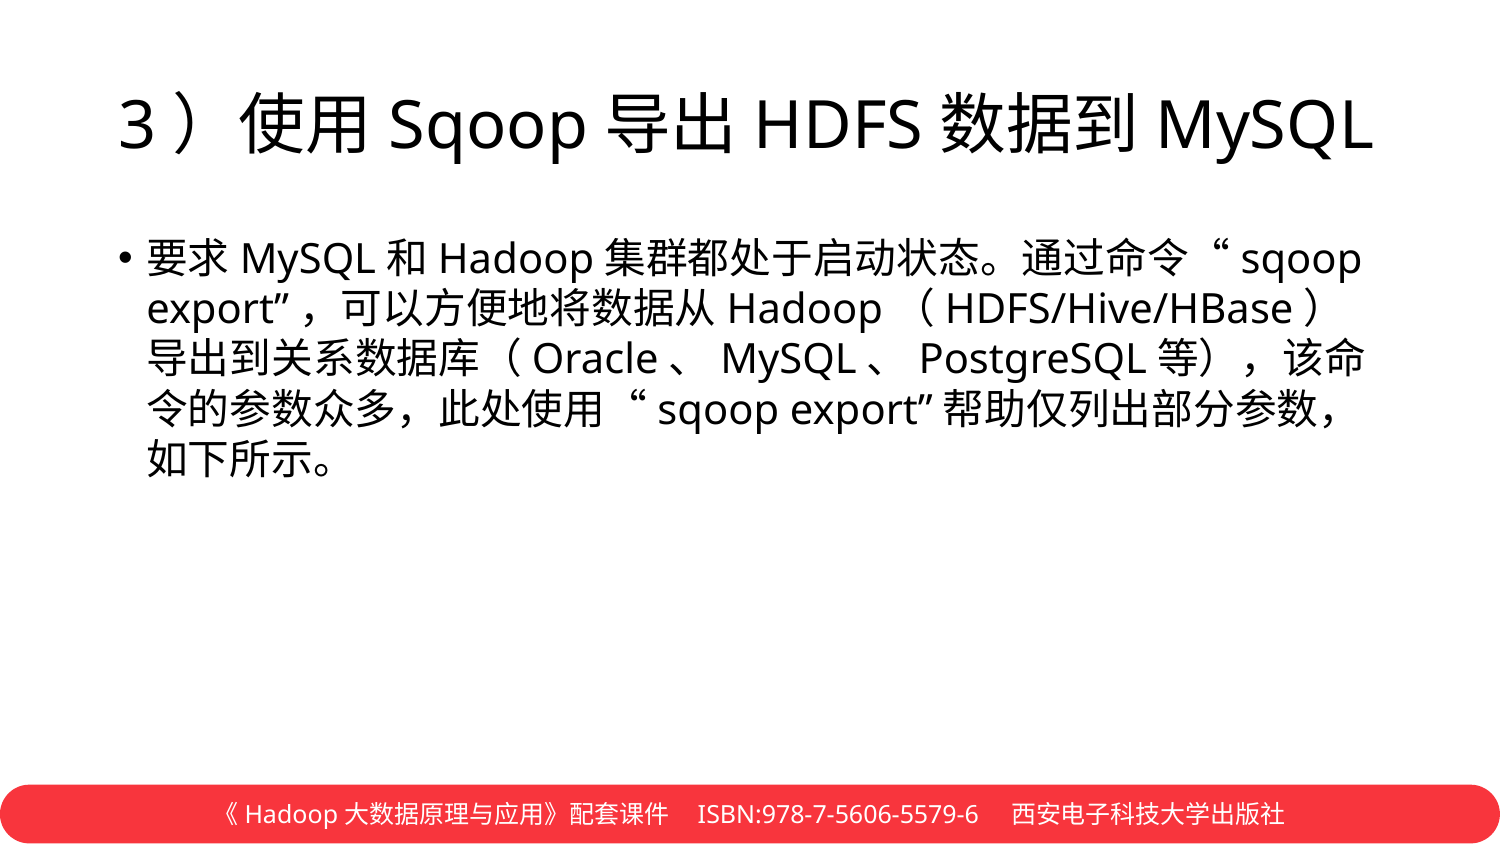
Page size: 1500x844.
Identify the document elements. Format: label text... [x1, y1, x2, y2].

list 要求MySQL和Hadoop集群都处于启动状态。通过命令“sqoop export”，可以方便地将数据从Hadoop（HDFS/Hive/HBase）导出到关系数据库（Oracle、MySQL、PostgreSQL等），该命令的参数众多，此处使用“sqoop export”帮助仅列出部分参数，如下所示。 [103, 224, 1397, 760]
title 3）使用Sqoop导出HDFS数据到MySQL [103, 44, 1397, 208]
